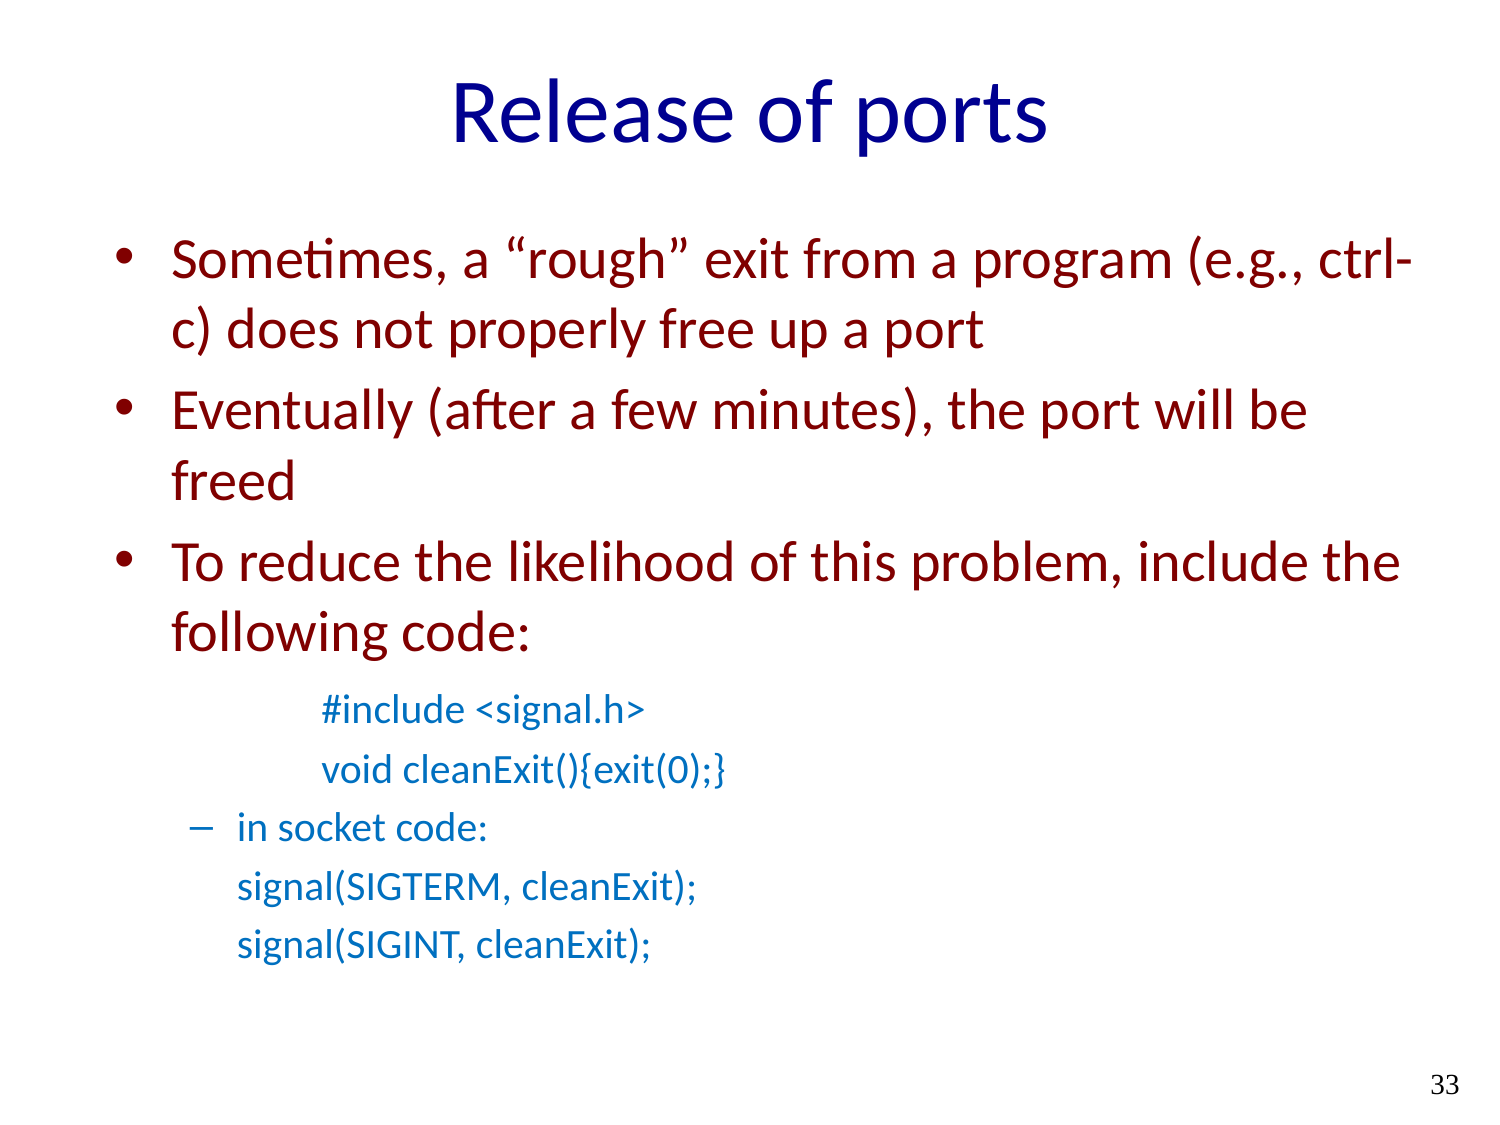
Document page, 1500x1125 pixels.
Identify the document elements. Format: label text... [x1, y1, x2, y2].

list Sometimes, a “rough” exit from a program (e.g., ctrl-c) does not properly free up a port Eventually (after a few minutes), the port will be freed To reduce the likelihood of this problem, include the following code: #include <signal.h> void cleanExit(){exit(0);} in socket code: signal(SIGTERM, cleanExit); signal(SIGINT, cleanExit); [99, 212, 1438, 1063]
slide_number 33 [1125, 1052, 1475, 1113]
title Release of ports [75, 12, 1425, 200]
